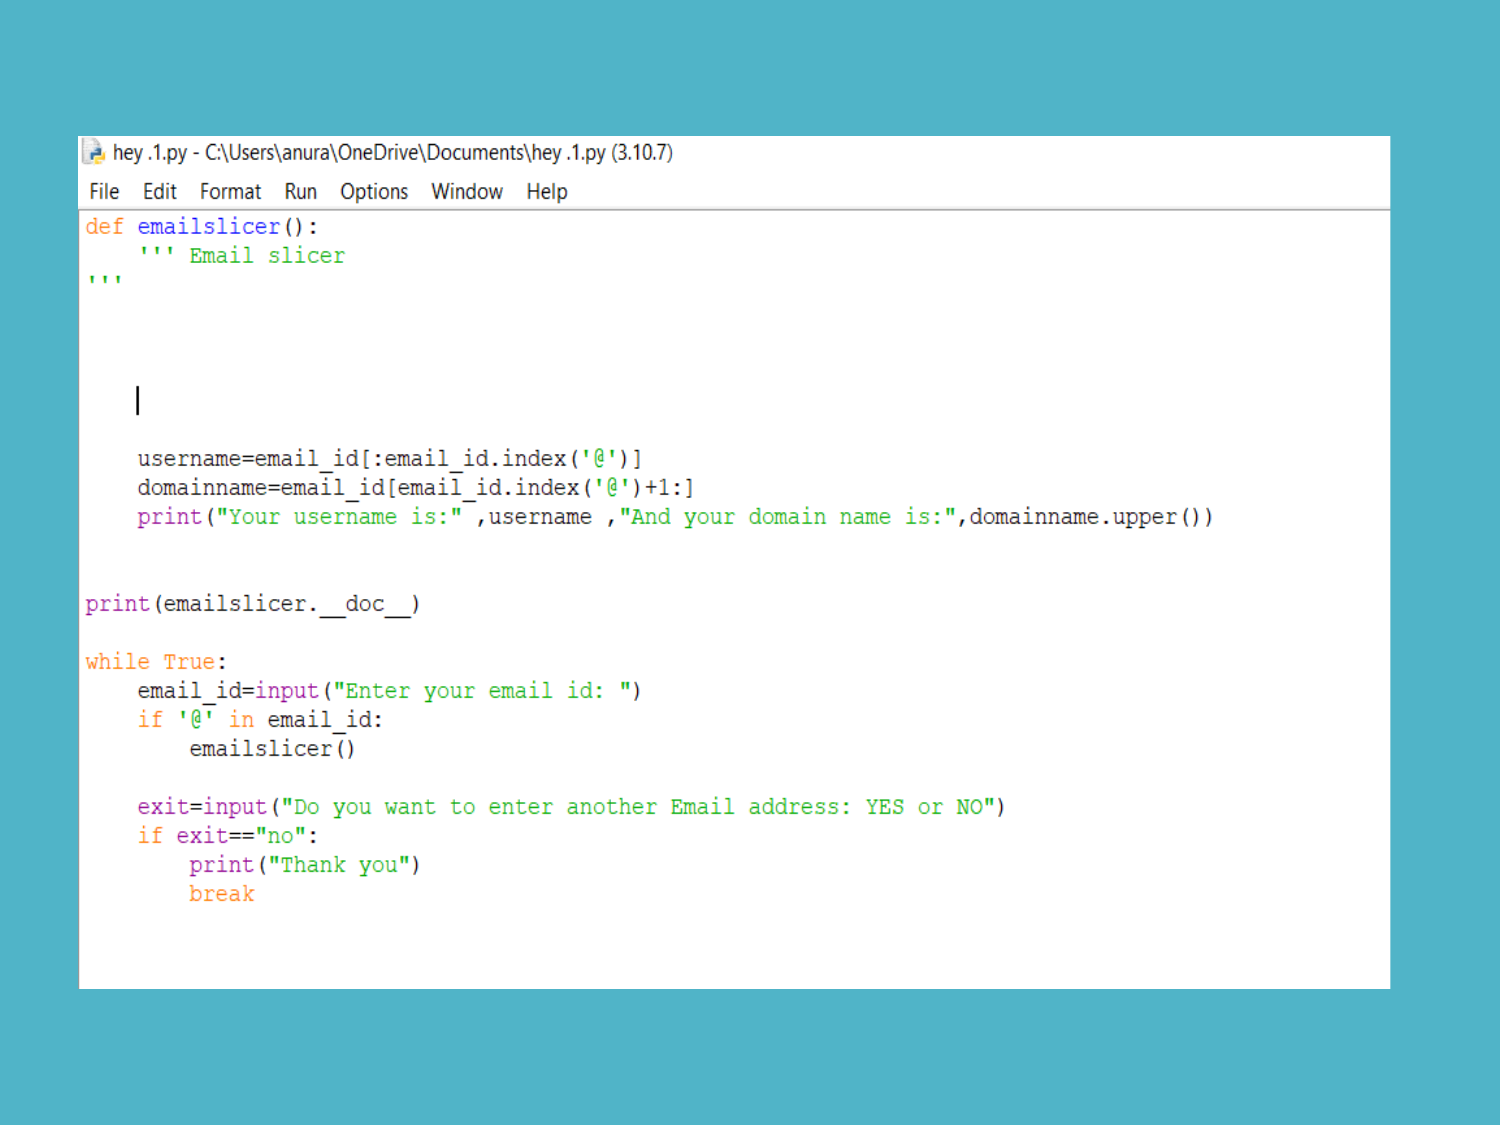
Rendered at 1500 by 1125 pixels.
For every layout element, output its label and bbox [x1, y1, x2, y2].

picture [77, 135, 1391, 990]
